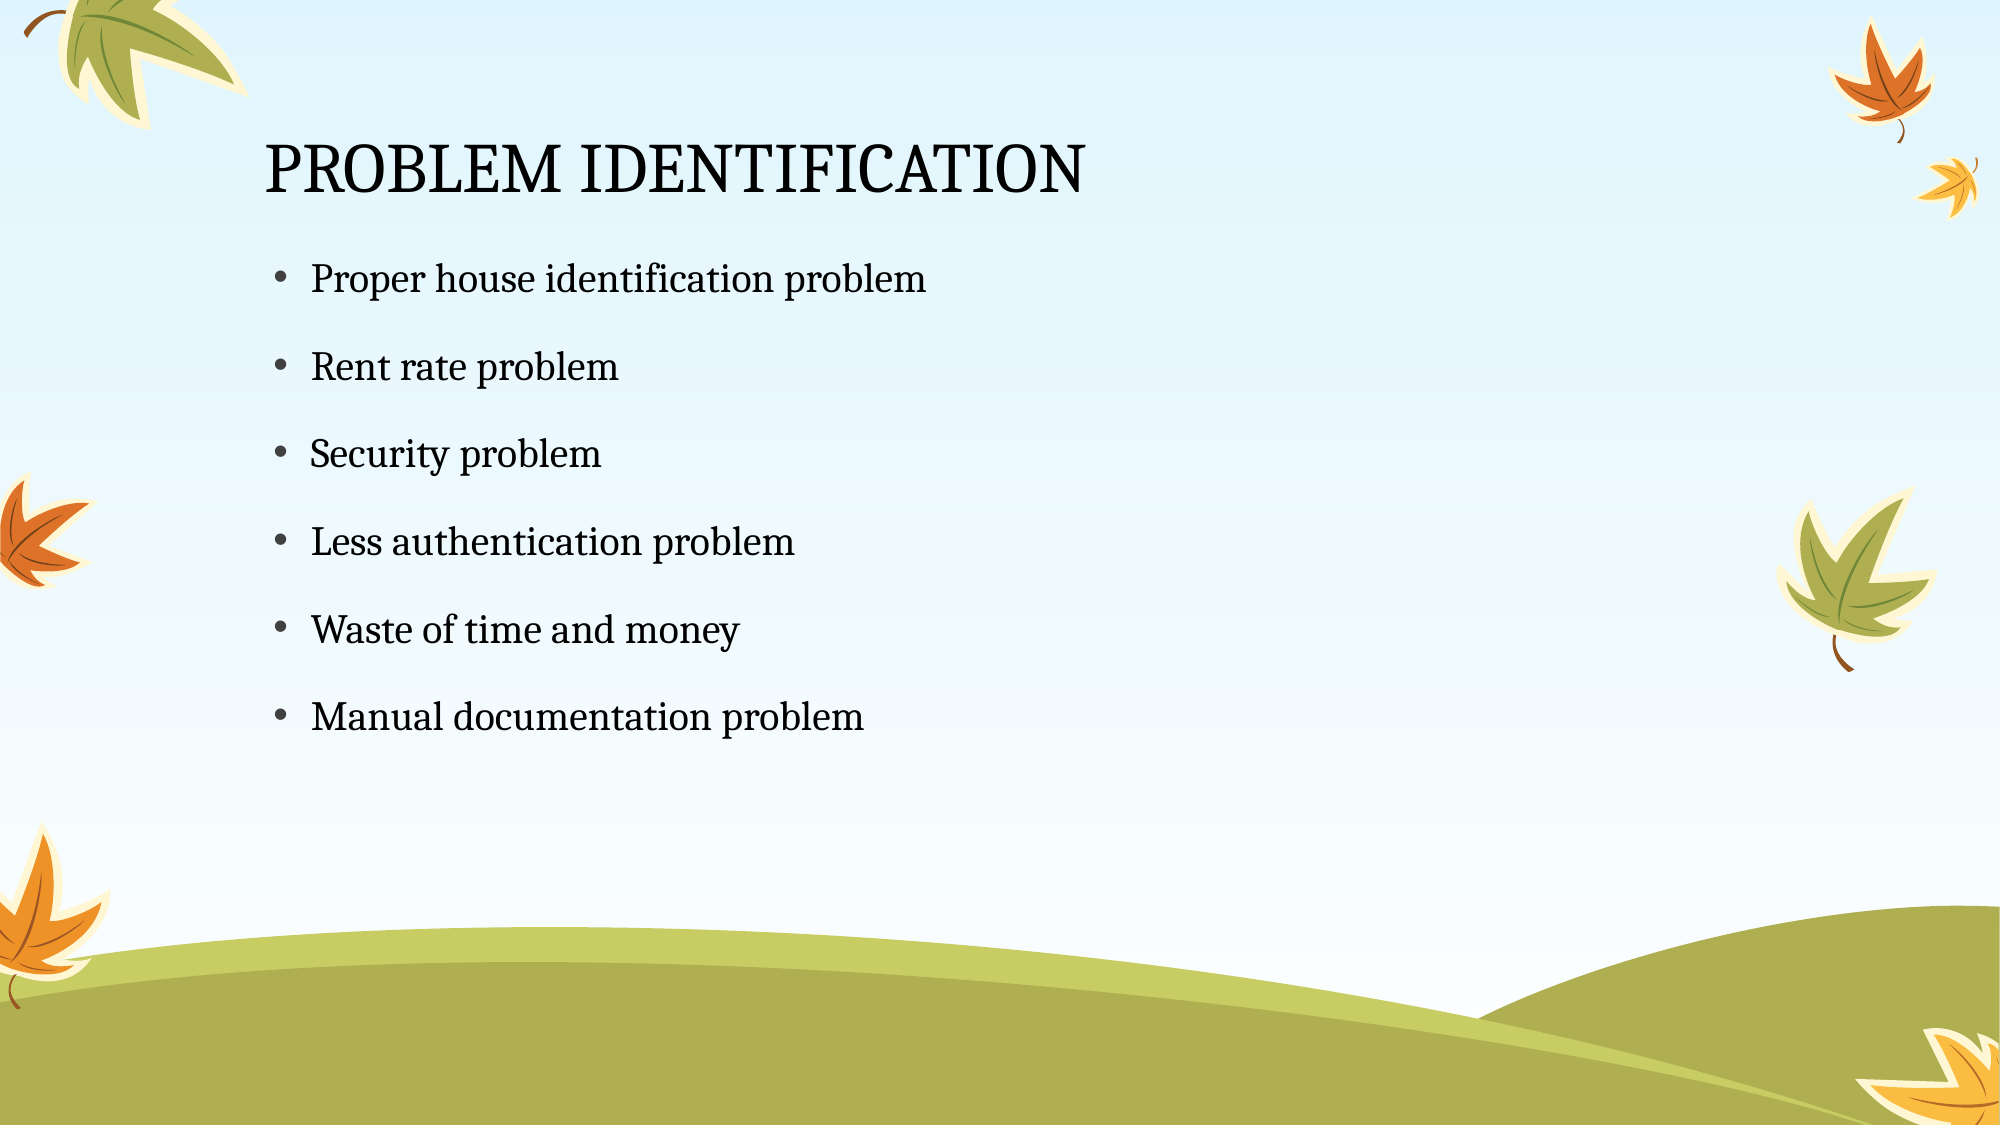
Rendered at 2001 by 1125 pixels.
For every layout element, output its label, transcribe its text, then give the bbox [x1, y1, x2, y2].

list Proper house identification problem Rent rate problem Security problem Less authentication problem Waste of time and money Manual documentation problem [250, 243, 1750, 925]
title PROBLEM IDENTIFICATION [249, 12, 1749, 216]
